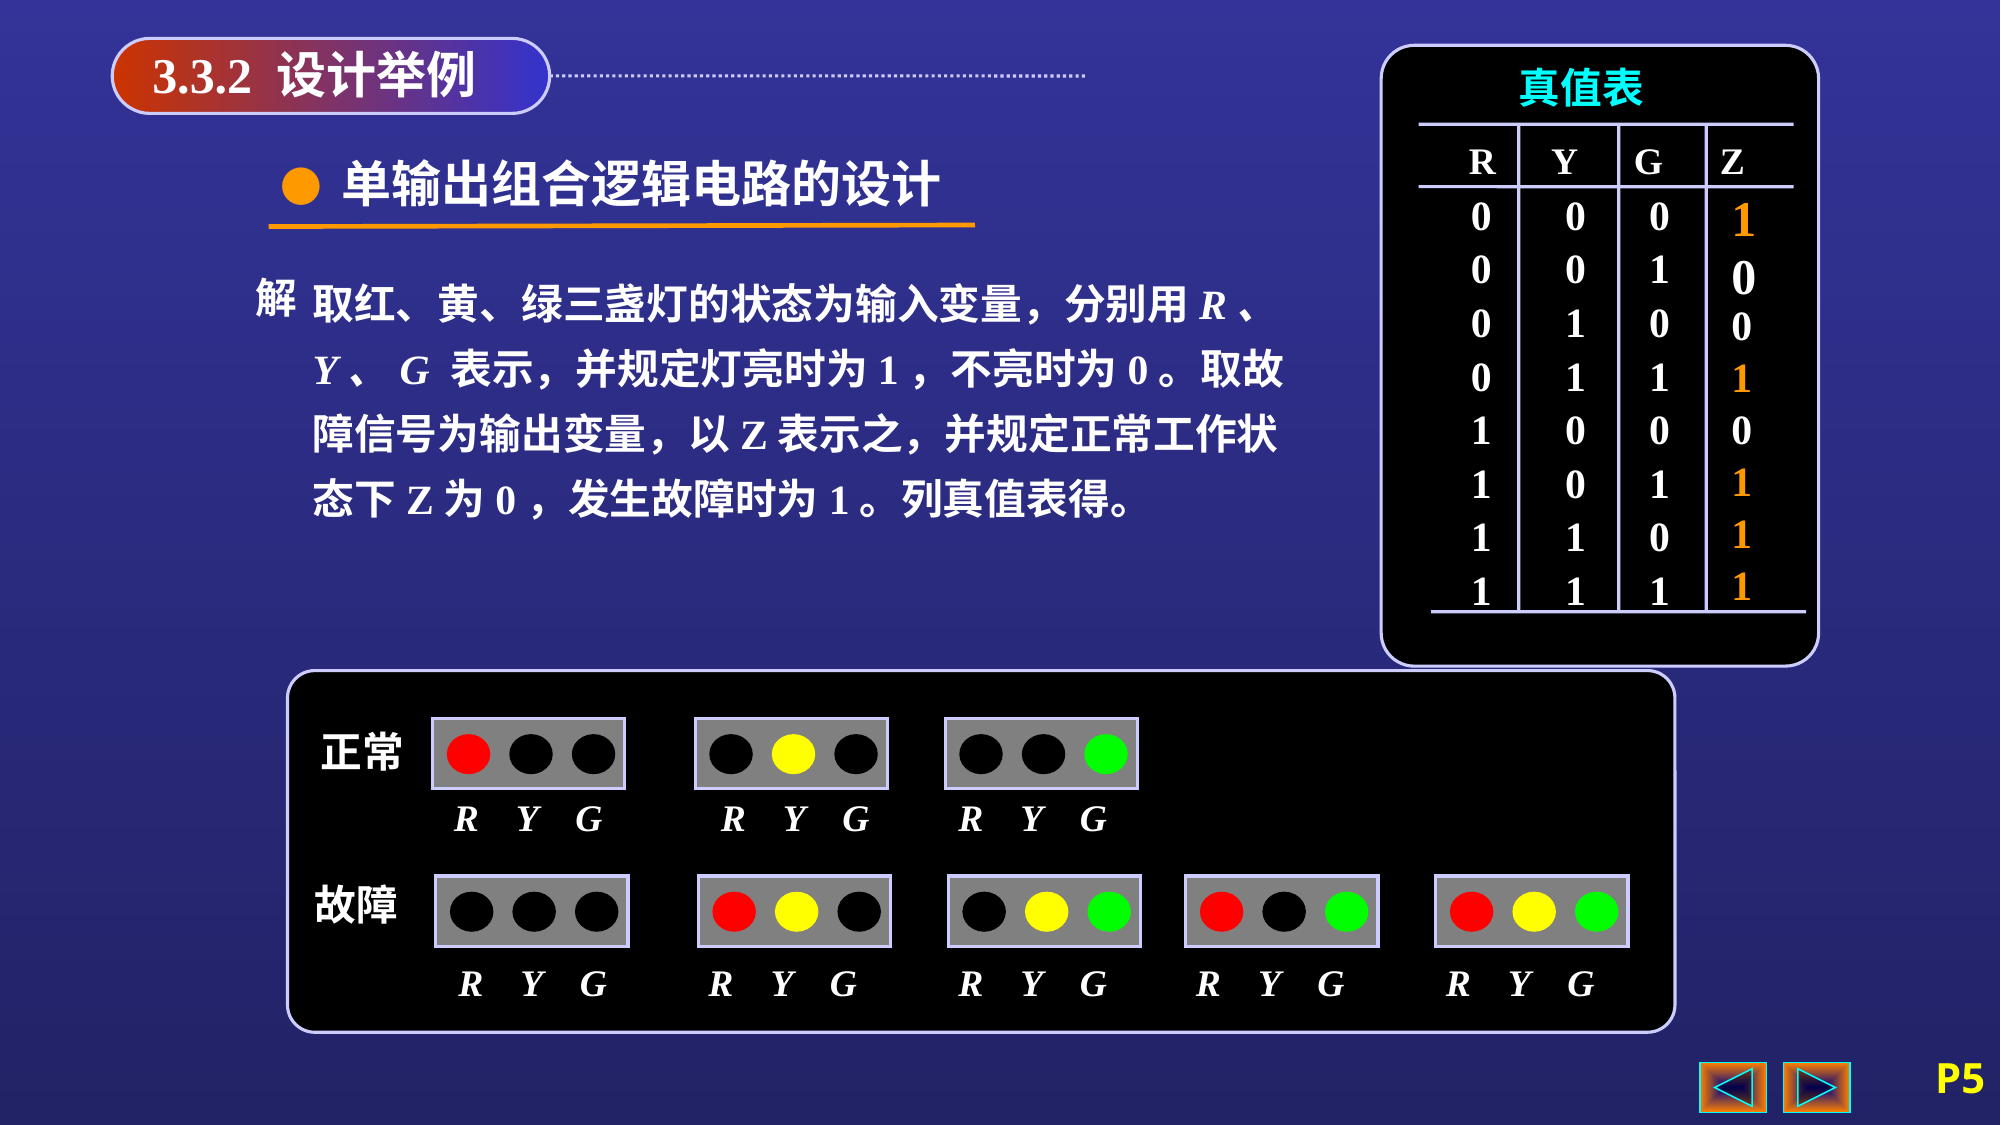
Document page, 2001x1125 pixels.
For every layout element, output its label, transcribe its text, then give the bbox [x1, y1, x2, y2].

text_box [274, 670, 1676, 1033]
text_box ● 单输出组合逻辑电路的设计 [525, 144, 991, 220]
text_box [1380, 45, 1819, 667]
text_box [112, 40, 137, 112]
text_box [1470, 188, 1733, 615]
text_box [240, 262, 1288, 519]
text_box [525, 40, 550, 112]
title 3.3.2 设计举例 [137, 35, 525, 239]
